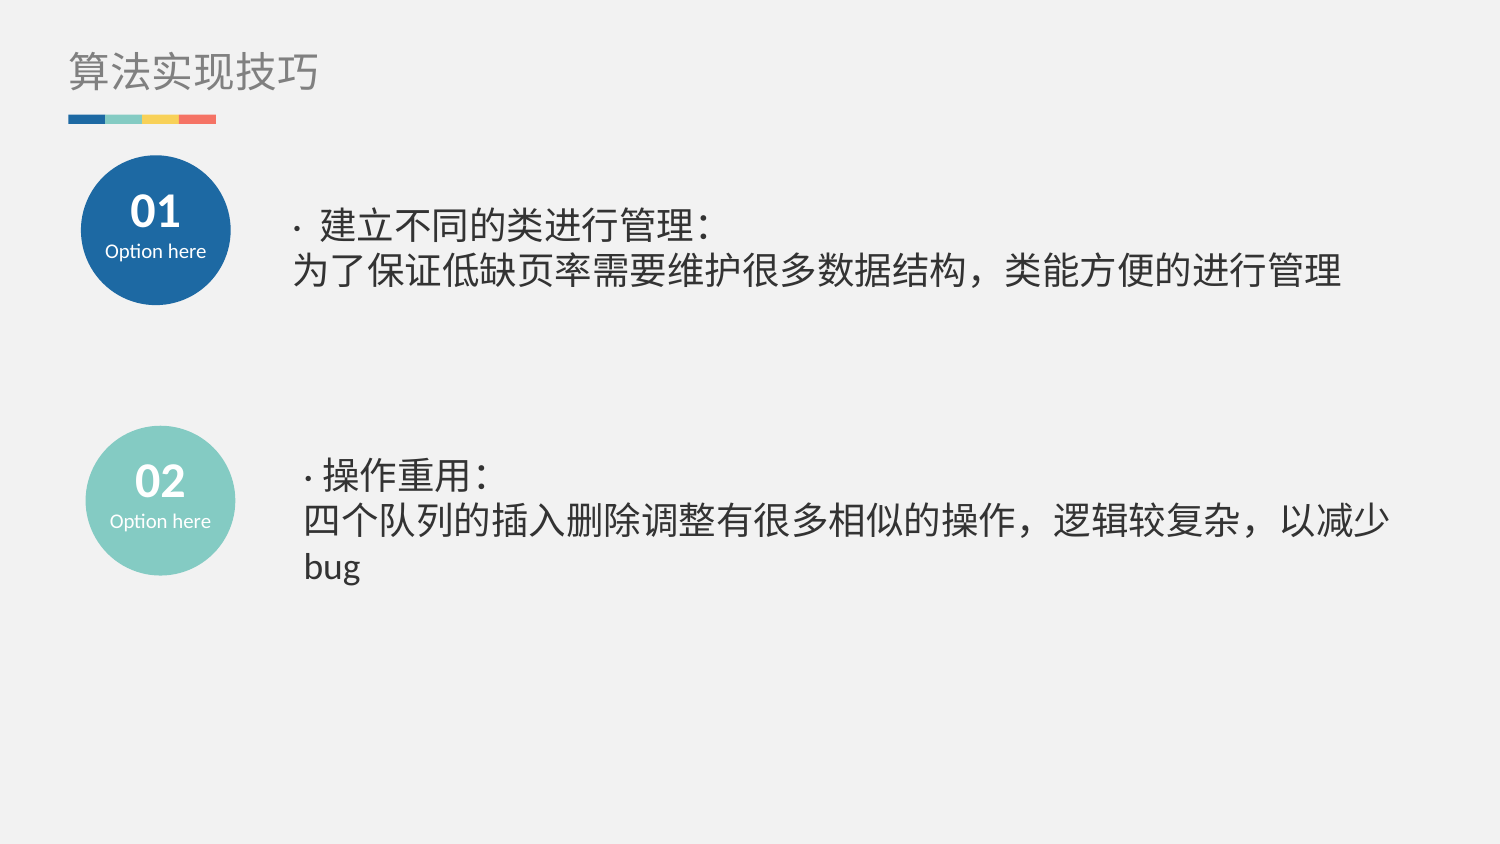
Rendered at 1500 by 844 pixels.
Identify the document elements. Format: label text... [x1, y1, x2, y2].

text_box 02 Option here [85, 425, 236, 576]
text_box 01 Option here [80, 155, 231, 306]
text_box · 建立不同的类进行管理： 为了保证低缺页率需要维护很多数据结构，类能方便的进行管理 [277, 194, 1403, 345]
text_box ·操作重用： 四个队列的插入删除调整有很多相似的操作，逻辑较复杂，以减少bug [288, 444, 1415, 595]
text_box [68, 114, 217, 125]
text_box 算法实现技巧 [68, 45, 524, 96]
